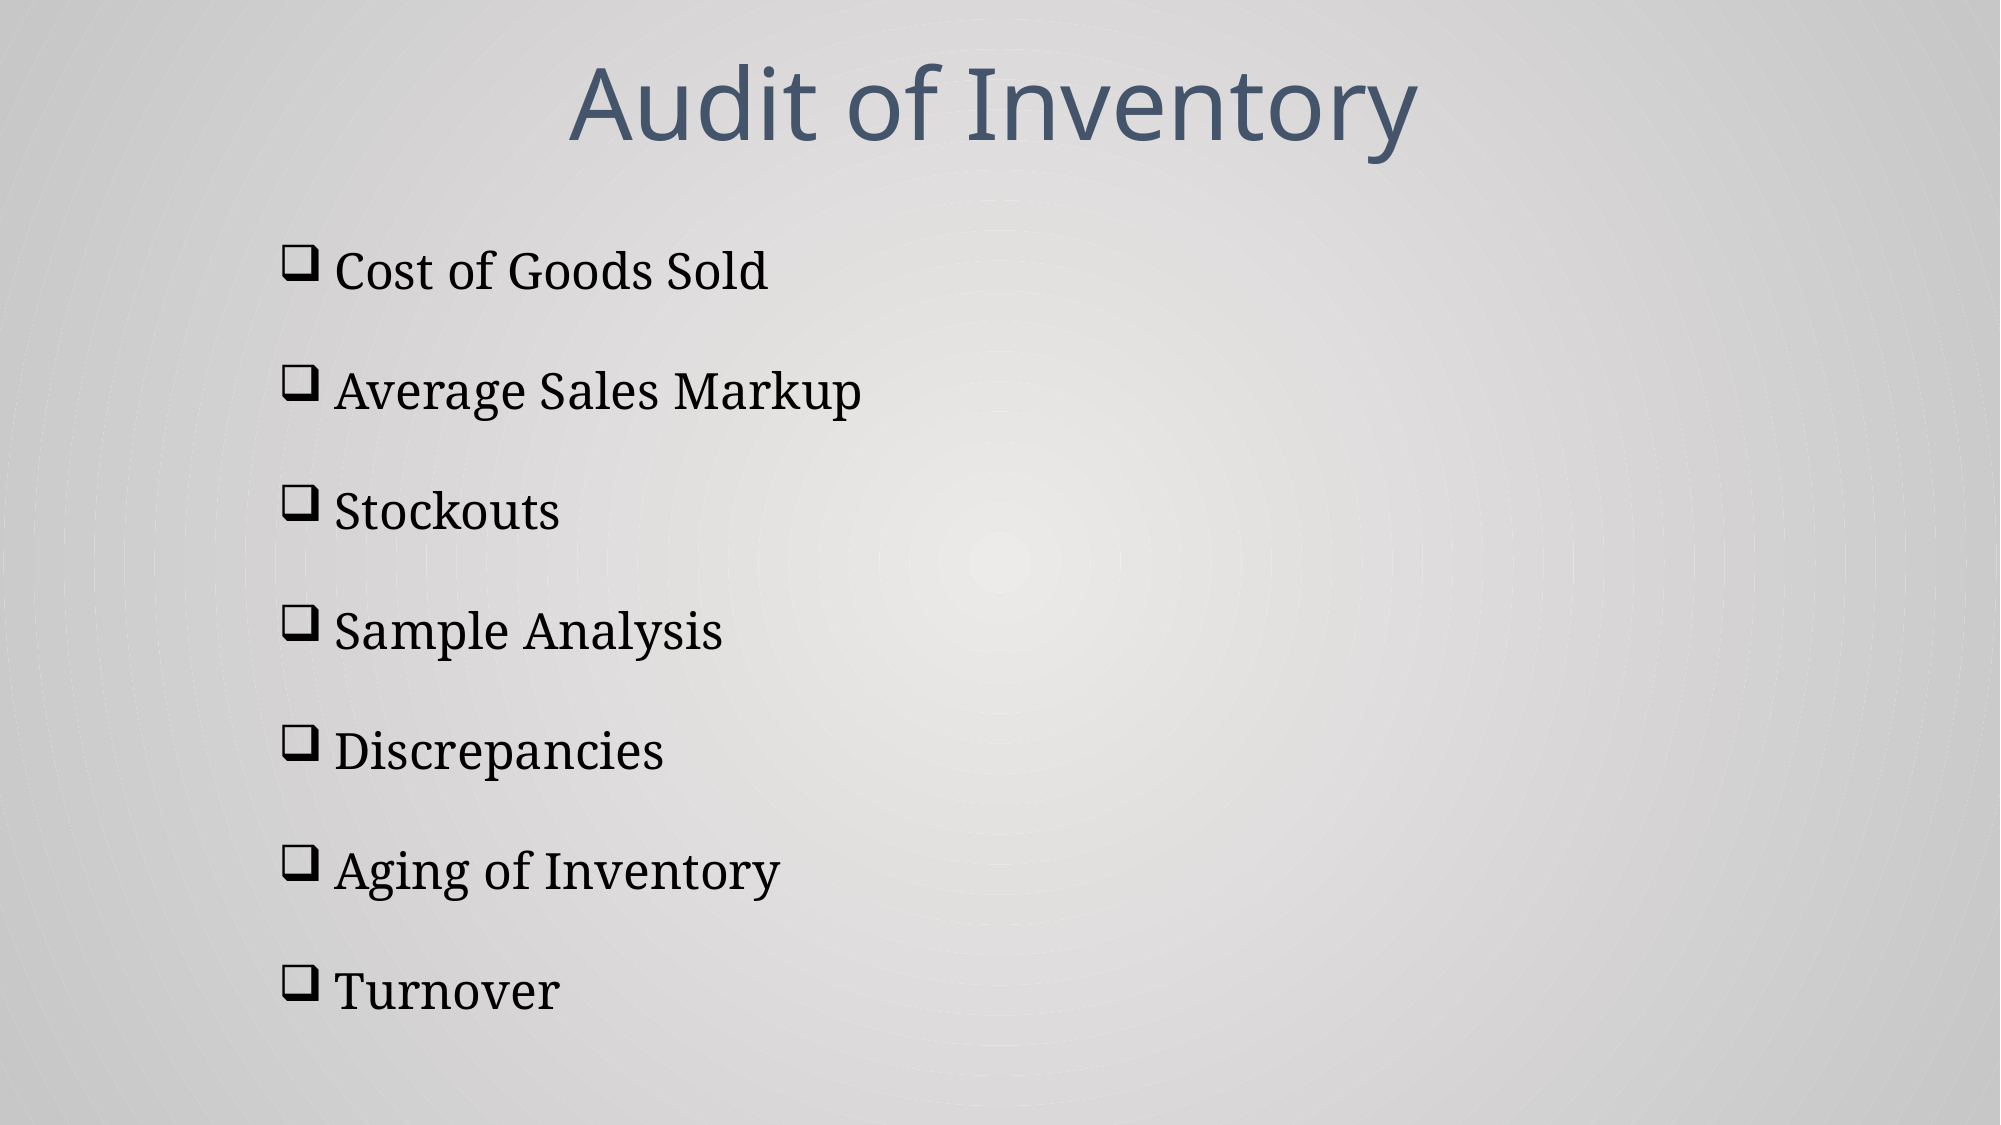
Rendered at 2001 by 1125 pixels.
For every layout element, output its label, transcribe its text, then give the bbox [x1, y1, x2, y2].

text_box Cost of Goods Sold Average Sales Markup Stockouts Sample Analysis Discrepancies Aging of Inventory Turnover [188, 172, 1800, 1125]
title Audit of Inventory [144, 20, 1845, 168]
